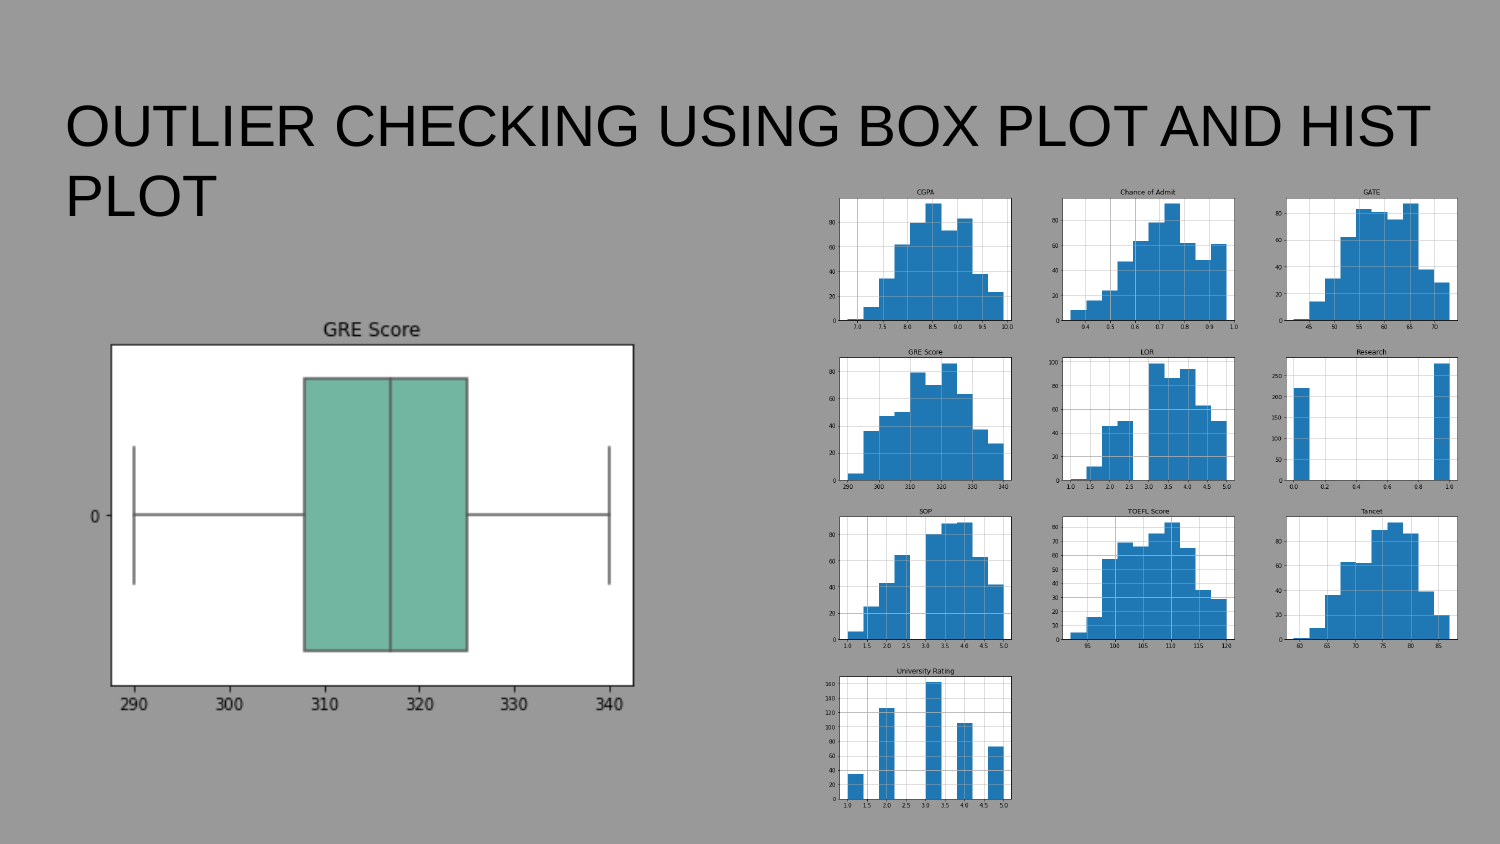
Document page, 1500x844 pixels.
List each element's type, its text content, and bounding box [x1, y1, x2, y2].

picture [78, 310, 645, 724]
picture [821, 184, 1462, 813]
text_box OUTLIER CHECKING USING BOX PLOT AND HIST PLOT [51, 72, 1449, 167]
